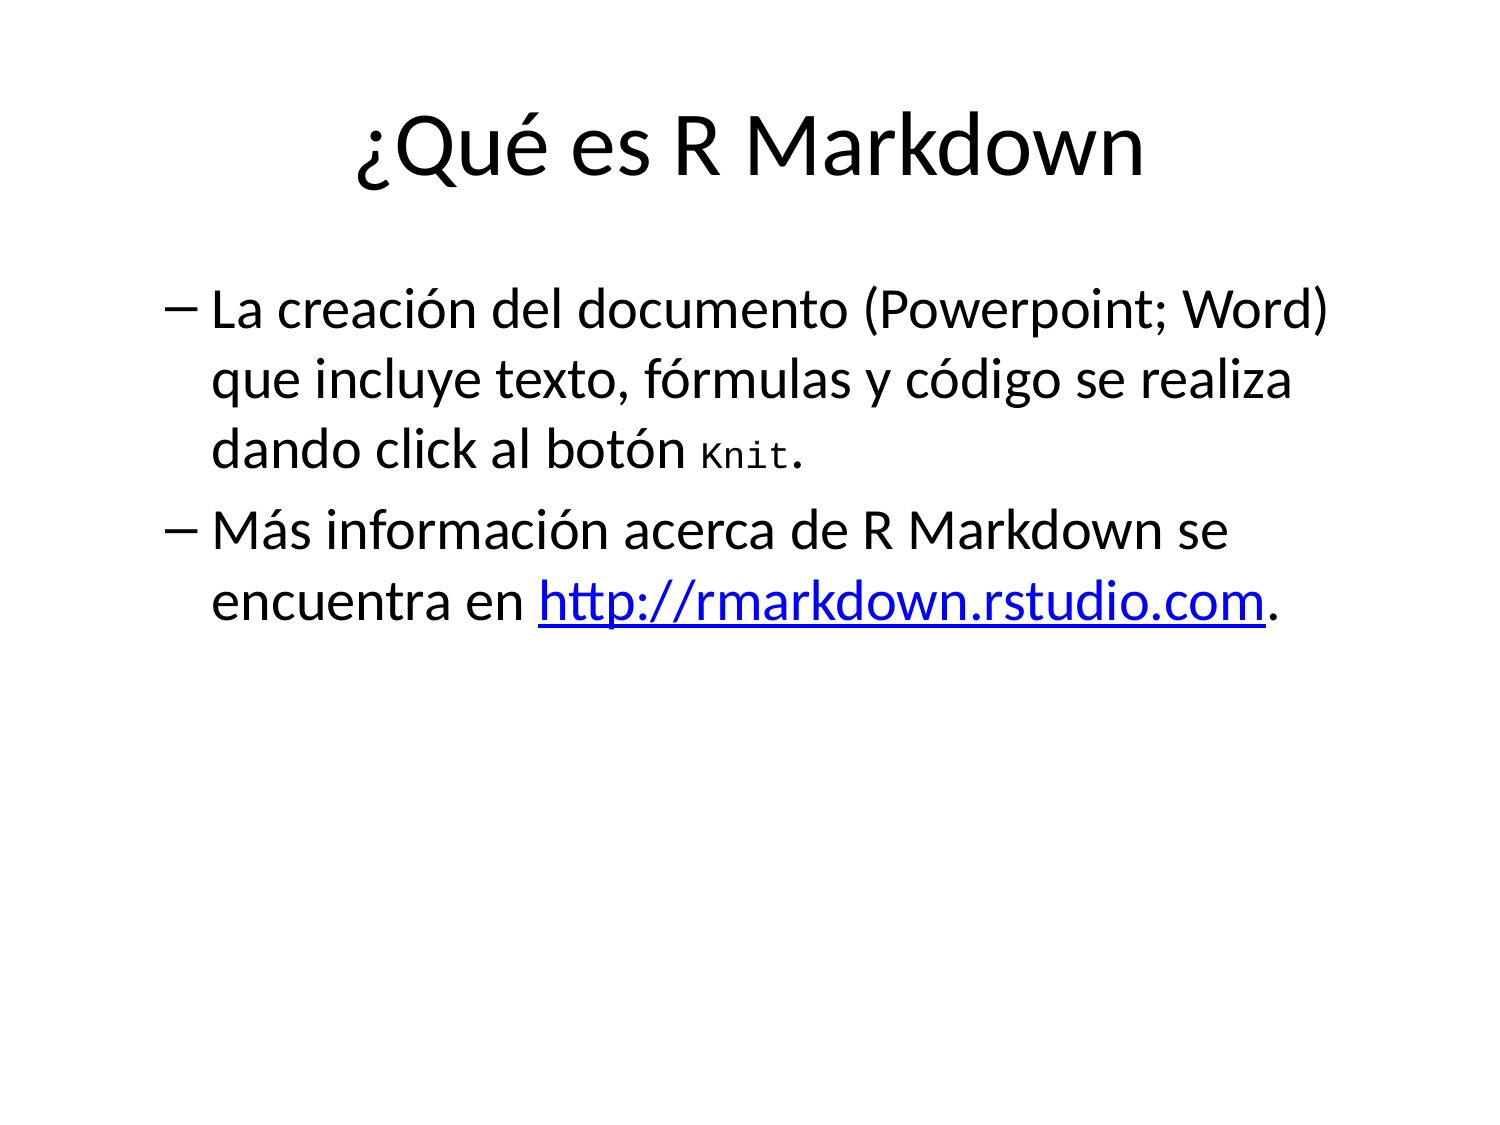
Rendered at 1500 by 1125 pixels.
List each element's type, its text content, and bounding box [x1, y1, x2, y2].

title ¿Qué es R Markdown [75, 45, 1425, 233]
list La creación del documento (Powerpoint; Word) que incluye texto, fórmulas y código se realiza dando click al botón Knit. Más información acerca de R Markdown se encuentra en http://rmarkdown.rstudio.com. [75, 262, 1425, 1005]
